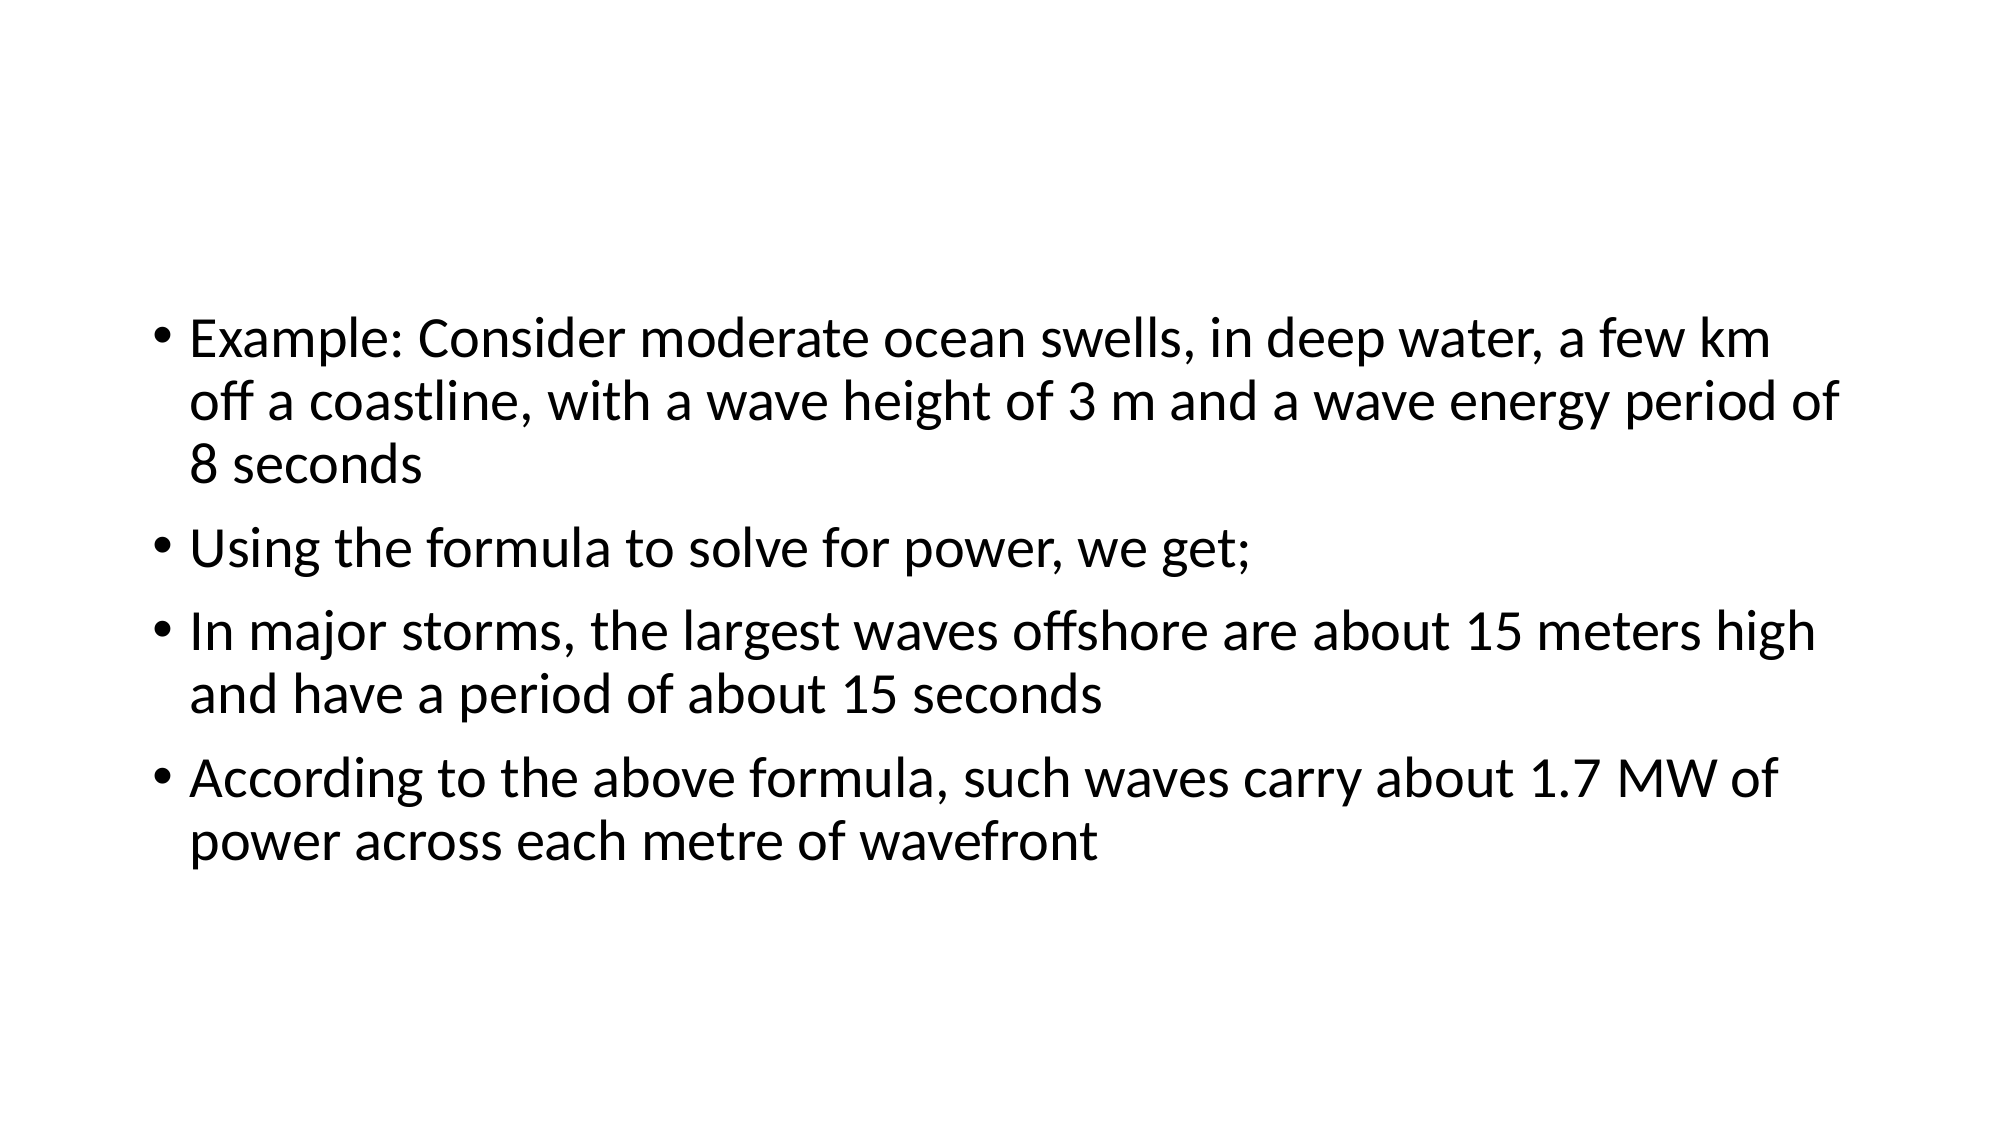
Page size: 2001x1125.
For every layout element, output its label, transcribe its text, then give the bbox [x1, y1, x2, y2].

list Example: Consider moderate ocean swells, in deep water, a few km off a coastline, with a wave height of 3 m and a wave energy period of 8 seconds Using the formula to solve for power, we get; In major storms, the largest waves offshore are about 15 meters high and have a period of about 15 seconds According to the above formula, such waves carry about 1.7 MW of power across each metre of wavefront [137, 299, 1863, 1014]
